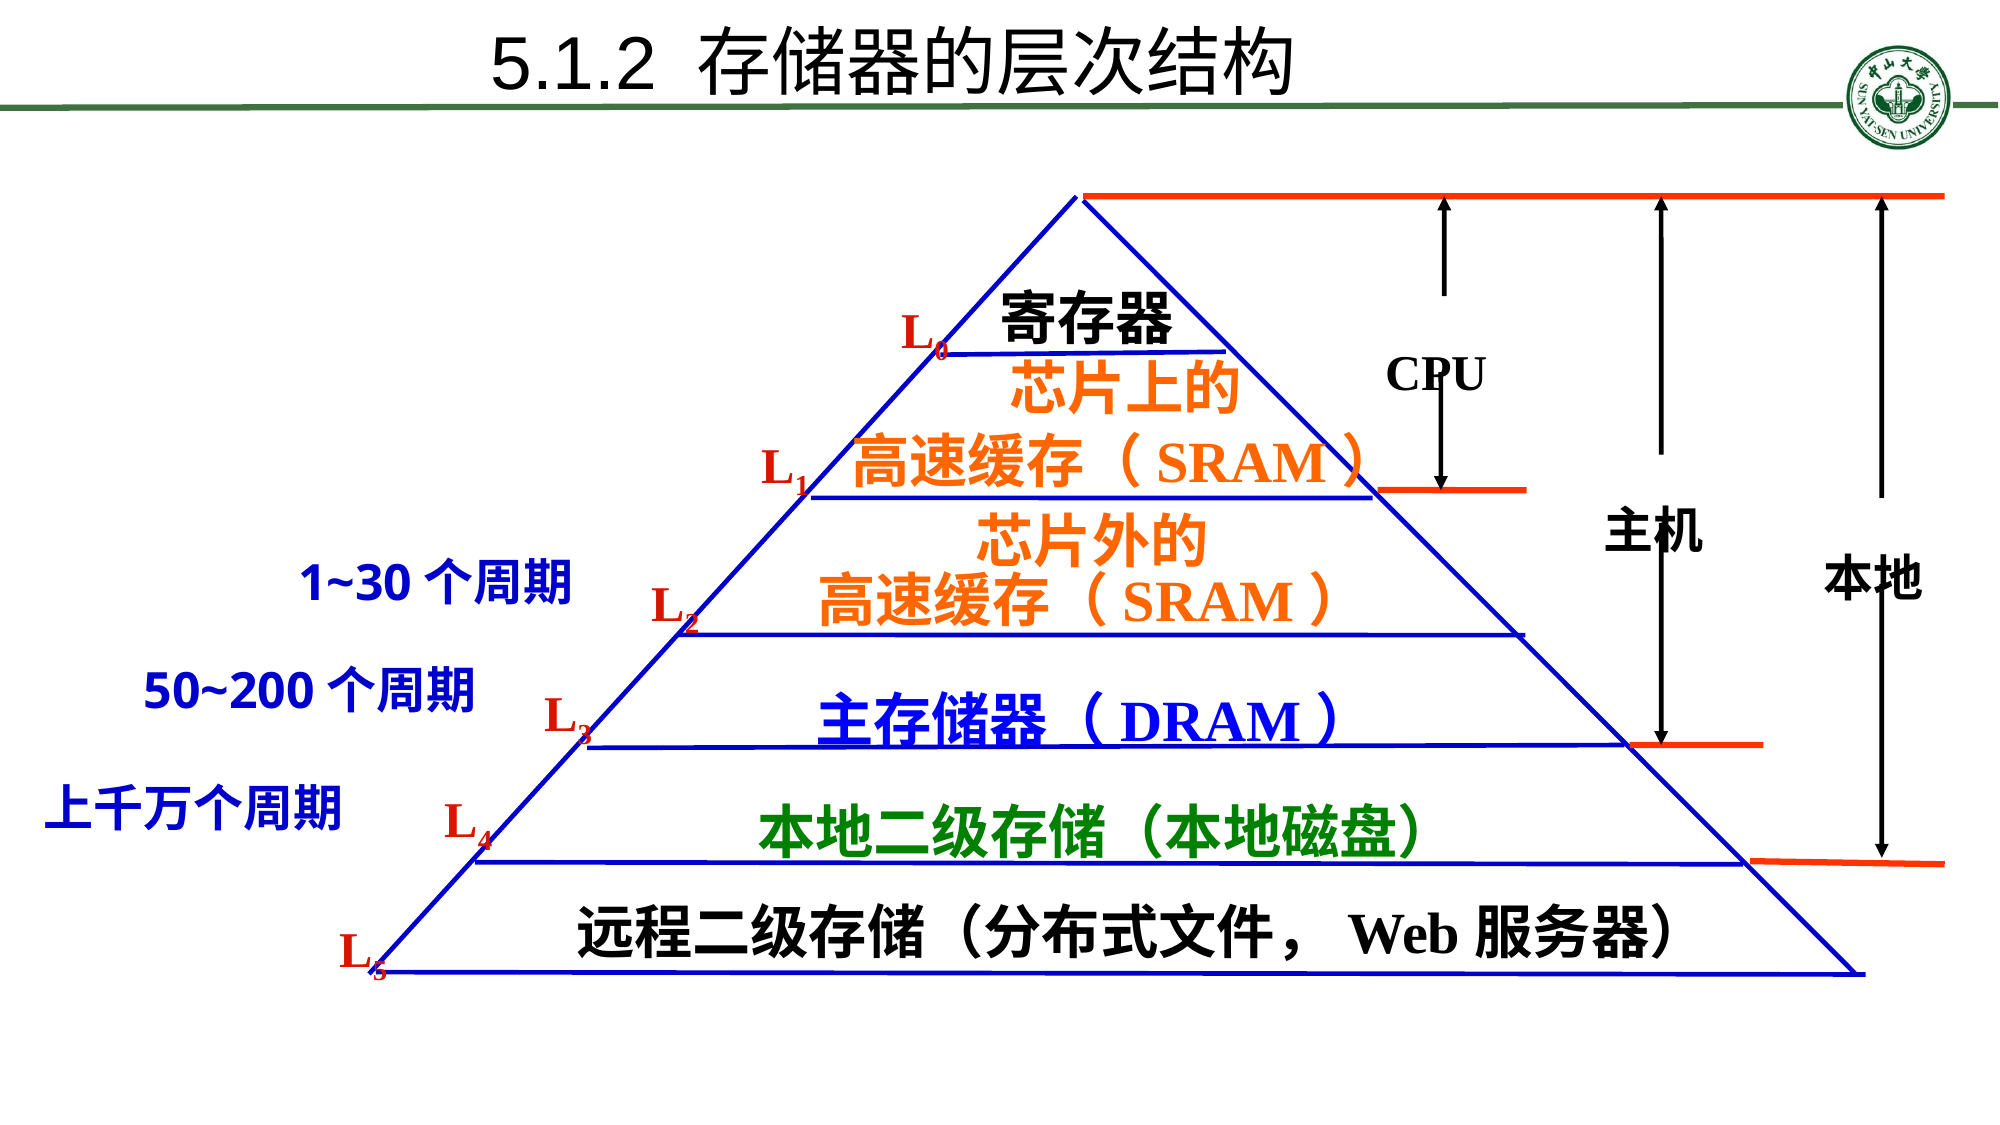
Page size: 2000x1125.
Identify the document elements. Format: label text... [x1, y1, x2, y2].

text_box 1~30个周期 [249, 543, 317, 618]
picture [1843, 42, 1953, 152]
text_box 50~200个周期 [9, 651, 317, 726]
text_box 本地 [1870, 503, 1939, 615]
text_box 上千万个周期 [6, 769, 317, 844]
title 5.1.2 存储器的层次结构 [125, 7, 1662, 119]
text_box [1875, 583, 1888, 858]
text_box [322, 196, 1866, 976]
text_box [1875, 196, 1888, 498]
